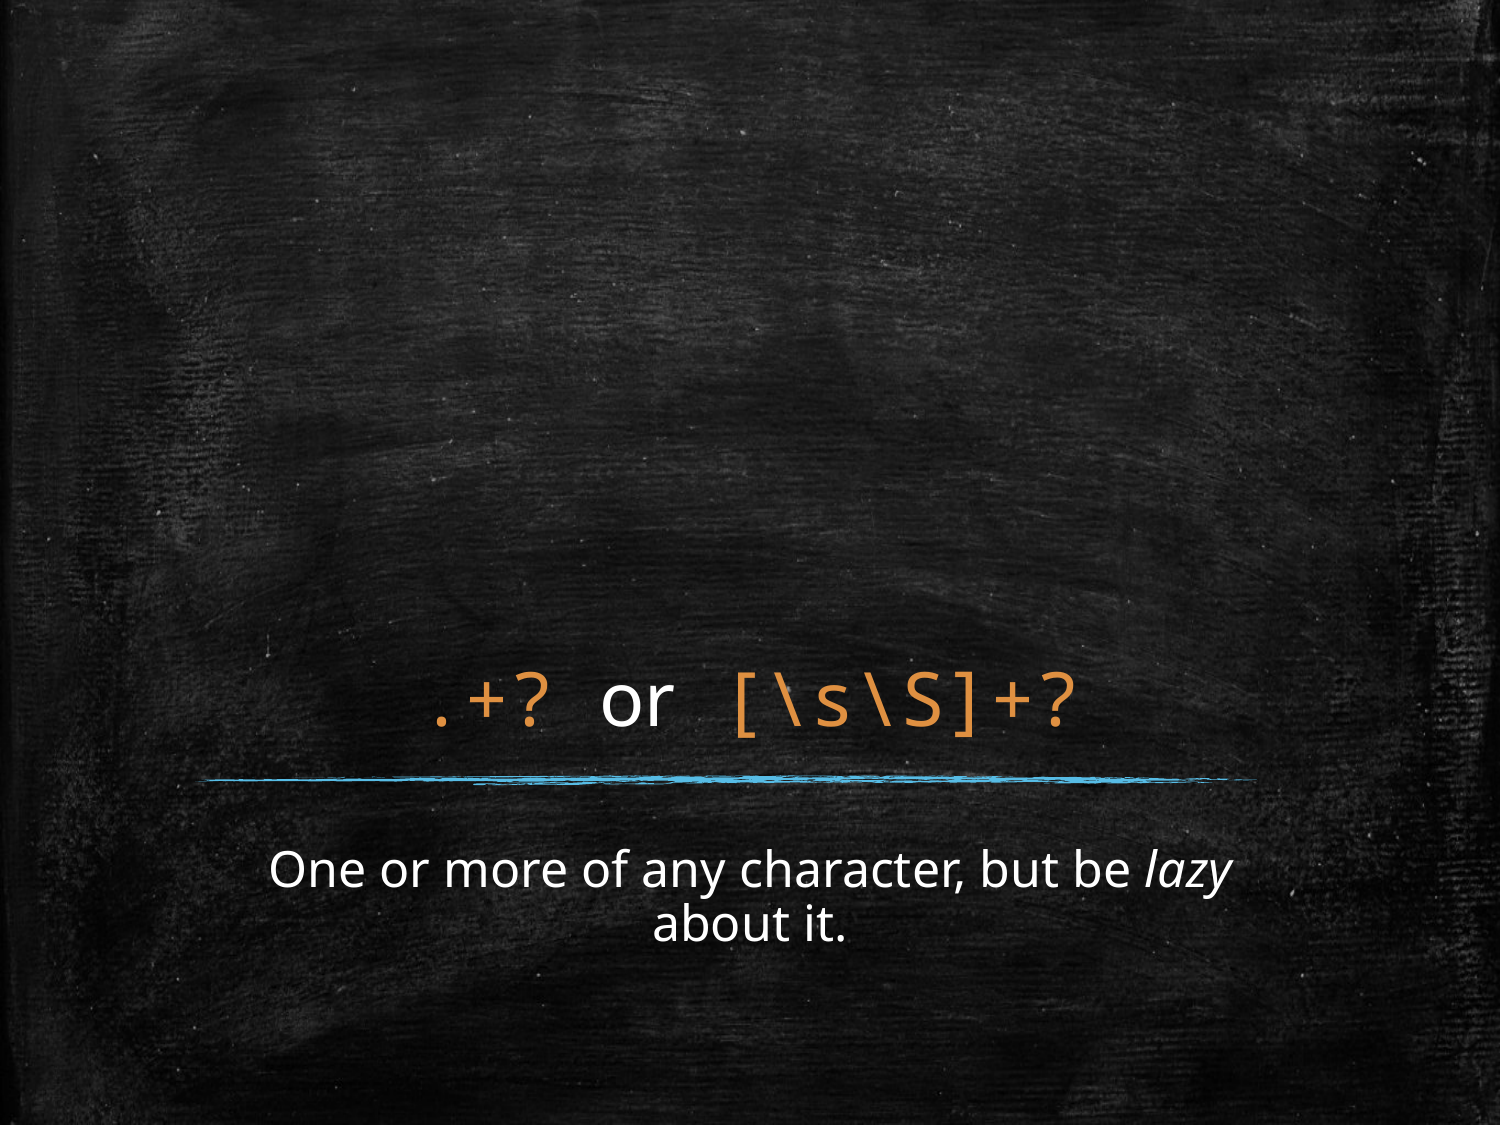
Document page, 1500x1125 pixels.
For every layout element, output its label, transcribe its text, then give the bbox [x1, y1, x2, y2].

list One or more of any character, but be lazy about it. [187, 837, 1313, 1013]
title .+? or [\s\S]+? [187, 312, 1313, 750]
